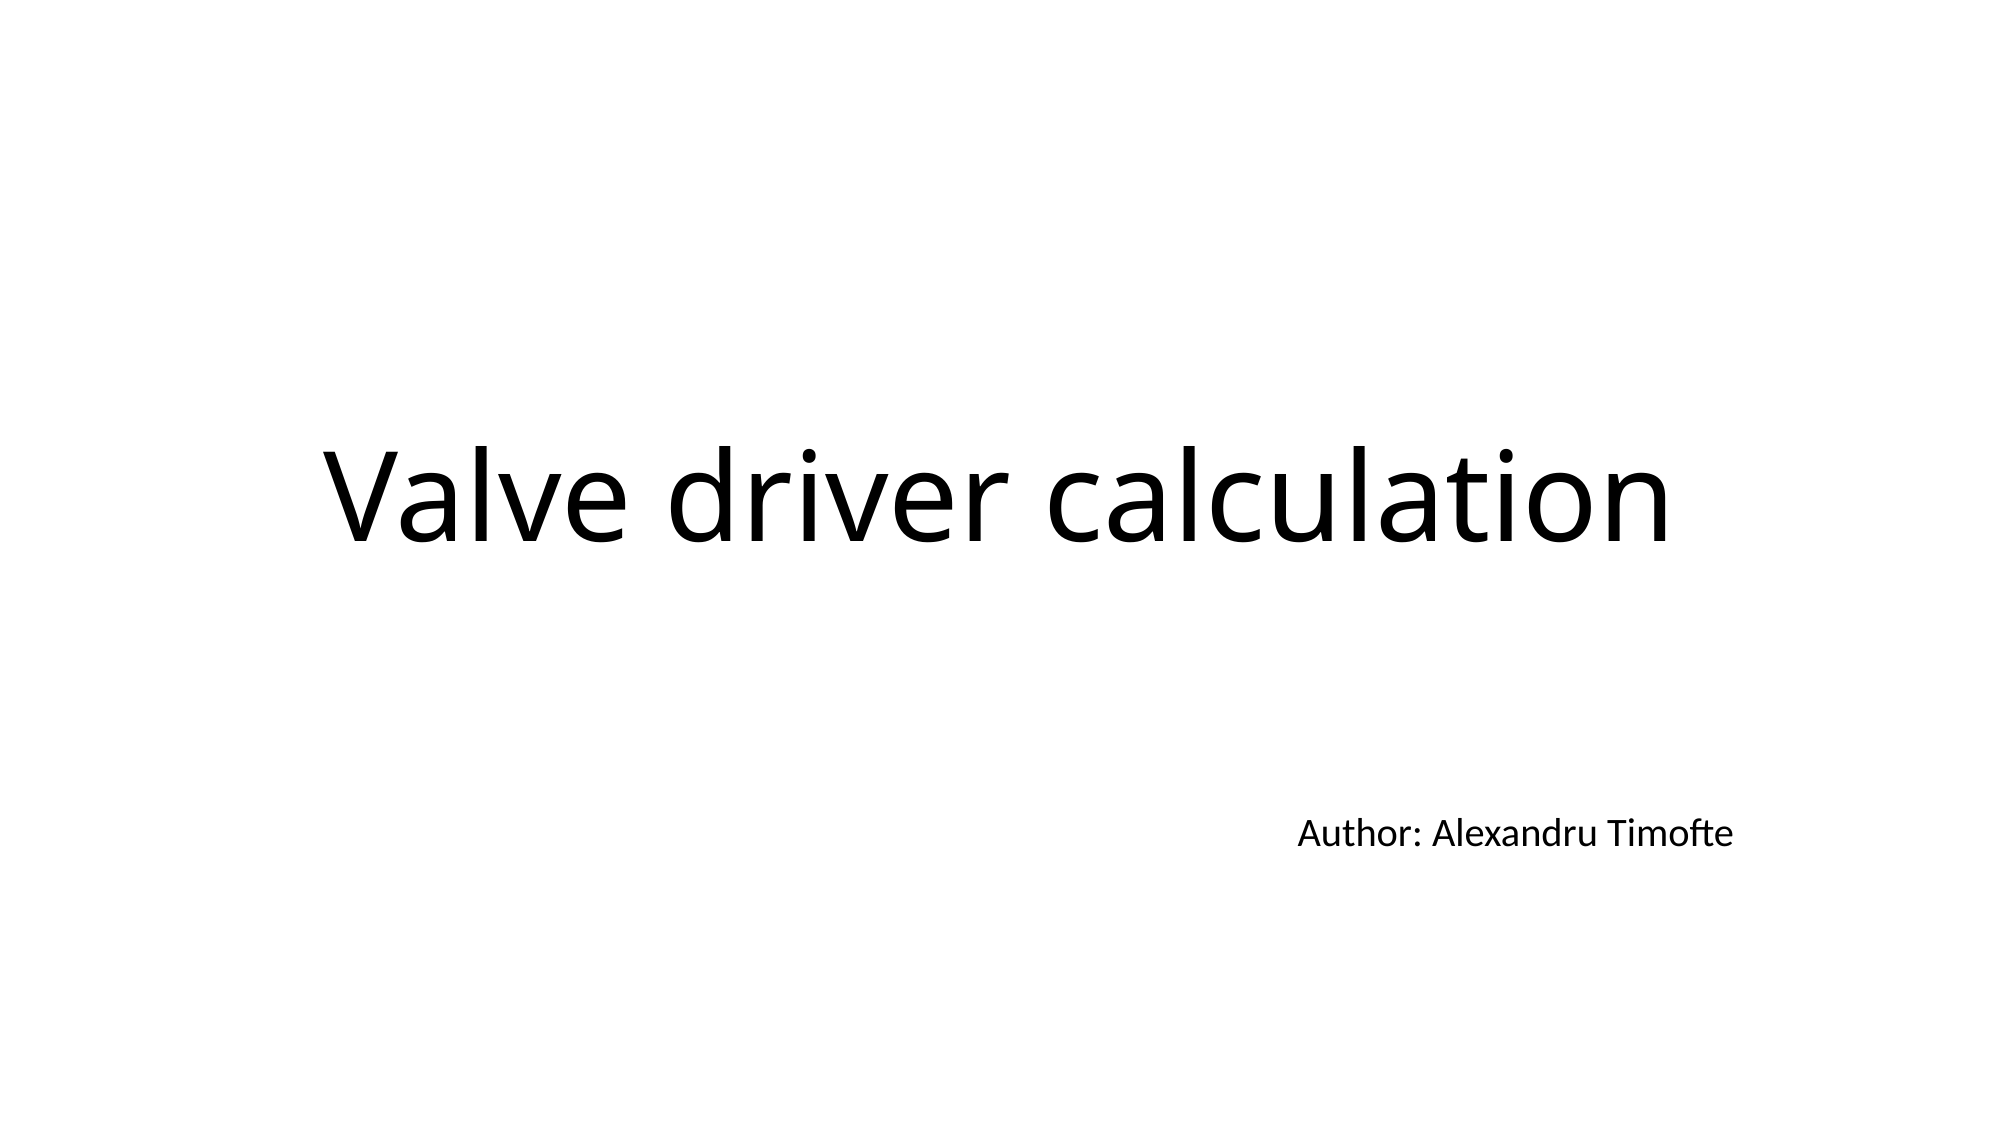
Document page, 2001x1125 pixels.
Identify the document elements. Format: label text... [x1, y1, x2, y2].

title Valve driver calculation [249, 184, 1750, 576]
subtitle Author: Alexandru Timofte [249, 803, 1750, 863]
